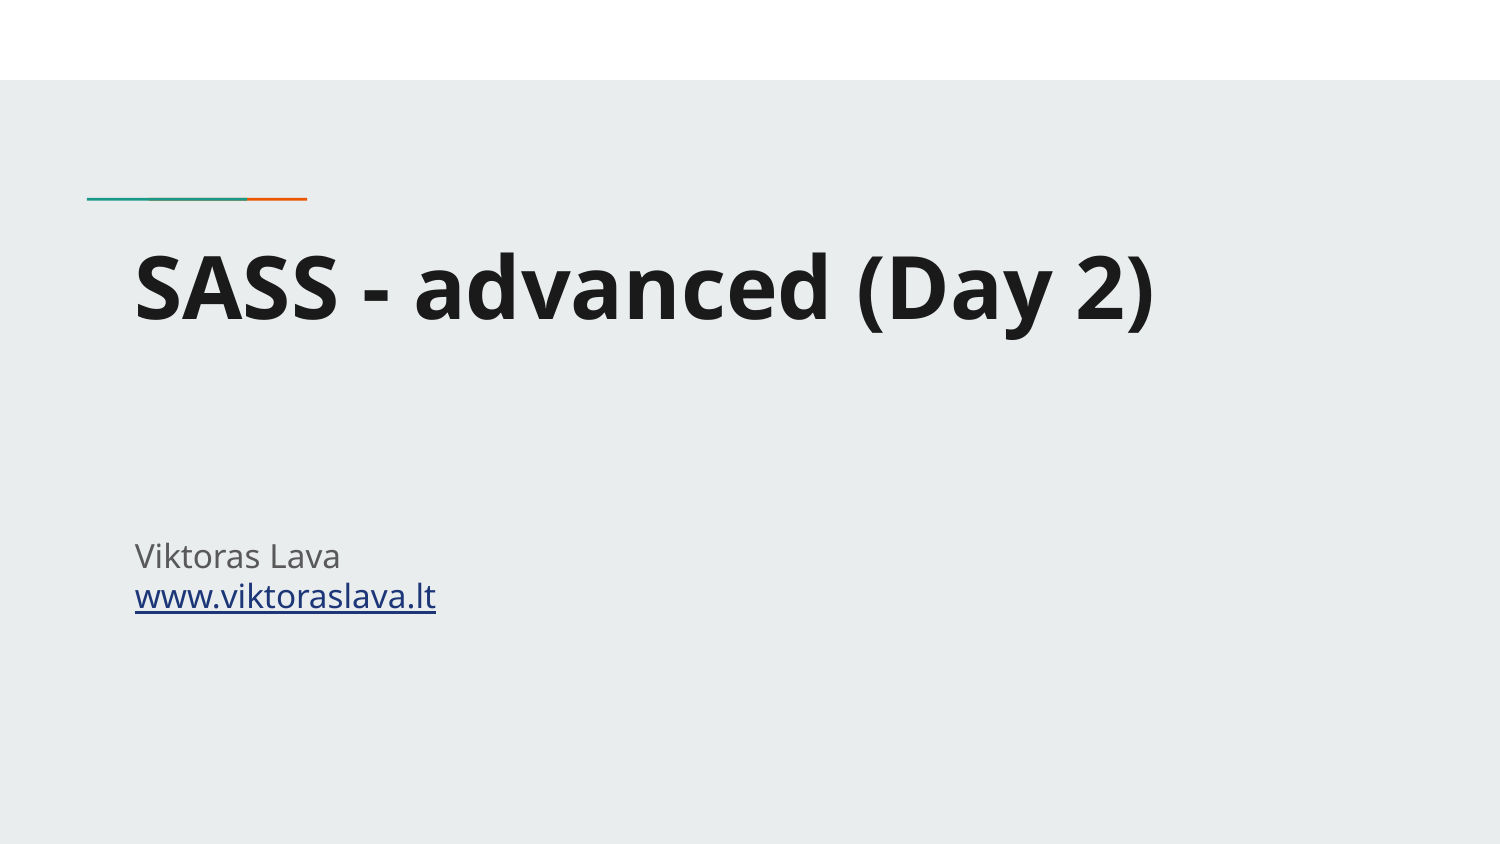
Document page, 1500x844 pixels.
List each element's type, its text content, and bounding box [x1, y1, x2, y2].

subtitle Viktoras Lava www.viktoraslava.lt [119, 520, 1381, 610]
title SASS - advanced (Day 2) [119, 216, 1381, 490]
